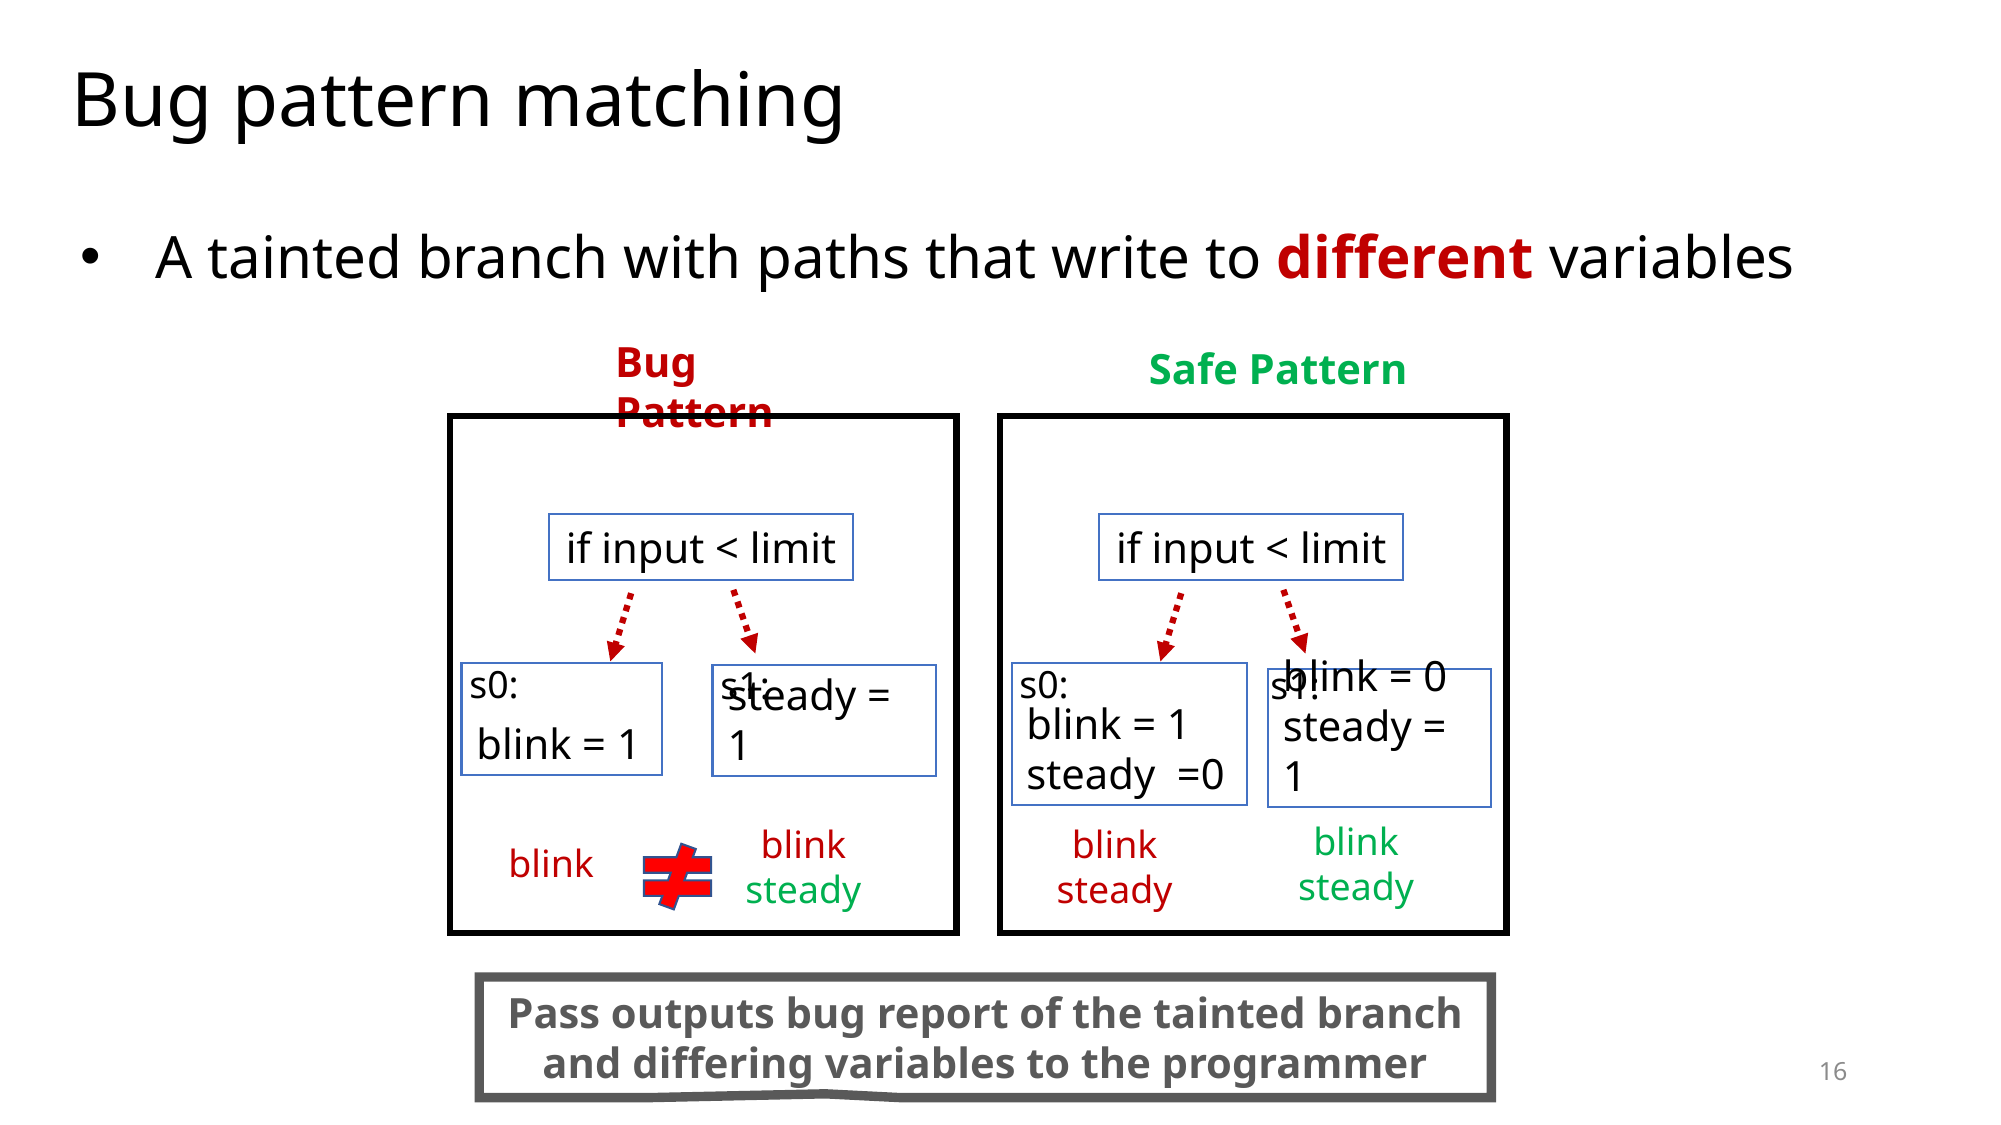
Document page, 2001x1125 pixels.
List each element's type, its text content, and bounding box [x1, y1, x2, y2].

text_box blink steady [1255, 810, 1457, 916]
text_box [610, 593, 632, 662]
text_box [999, 415, 1507, 934]
text_box Safe Pattern [1134, 335, 1433, 401]
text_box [1283, 589, 1306, 654]
slide_number 16 [1412, 1042, 1863, 1103]
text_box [1160, 593, 1182, 662]
text_box blink steady [1014, 813, 1215, 918]
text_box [733, 589, 756, 654]
text_box Pass outputs bug report of the tainted branch and differing variables to the programmer [478, 975, 1493, 1099]
text_box [449, 415, 957, 934]
text_box [642, 842, 713, 911]
text_box Bug Pattern [600, 328, 881, 415]
text_box A tainted branch with paths that write to different variables [65, 212, 1825, 298]
text_box blink steady [703, 813, 904, 918]
title Bug pattern matching [56, 42, 1782, 163]
